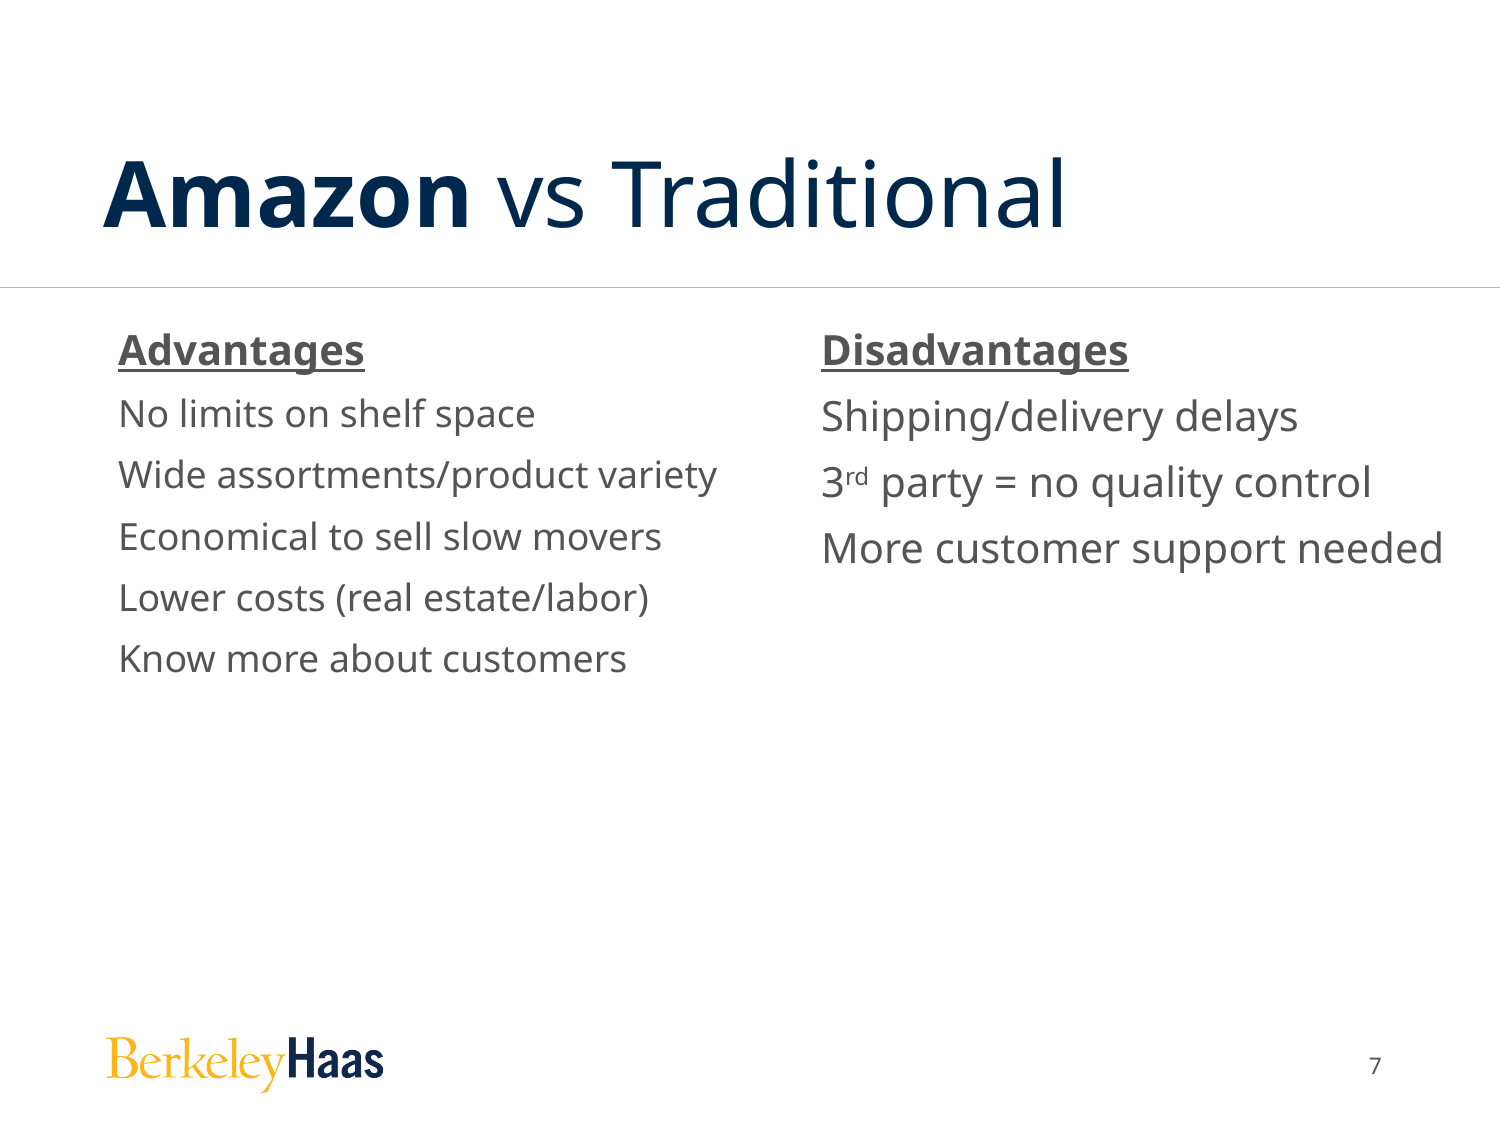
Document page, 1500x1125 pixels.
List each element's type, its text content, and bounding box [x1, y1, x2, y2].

title Amazon vs Traditional [103, 59, 1397, 278]
text_box Disadvantages Shipping/delivery delays 3rd party = no quality control More customer support needed [806, 299, 1492, 1014]
list Advantages No limits on shelf space Wide assortments/product variety Economical to sell slow movers Lower costs (real estate/labor) Know more about customers [103, 299, 789, 1014]
picture [103, 1034, 388, 1097]
slide_number 6 [1270, 1037, 1397, 1098]
